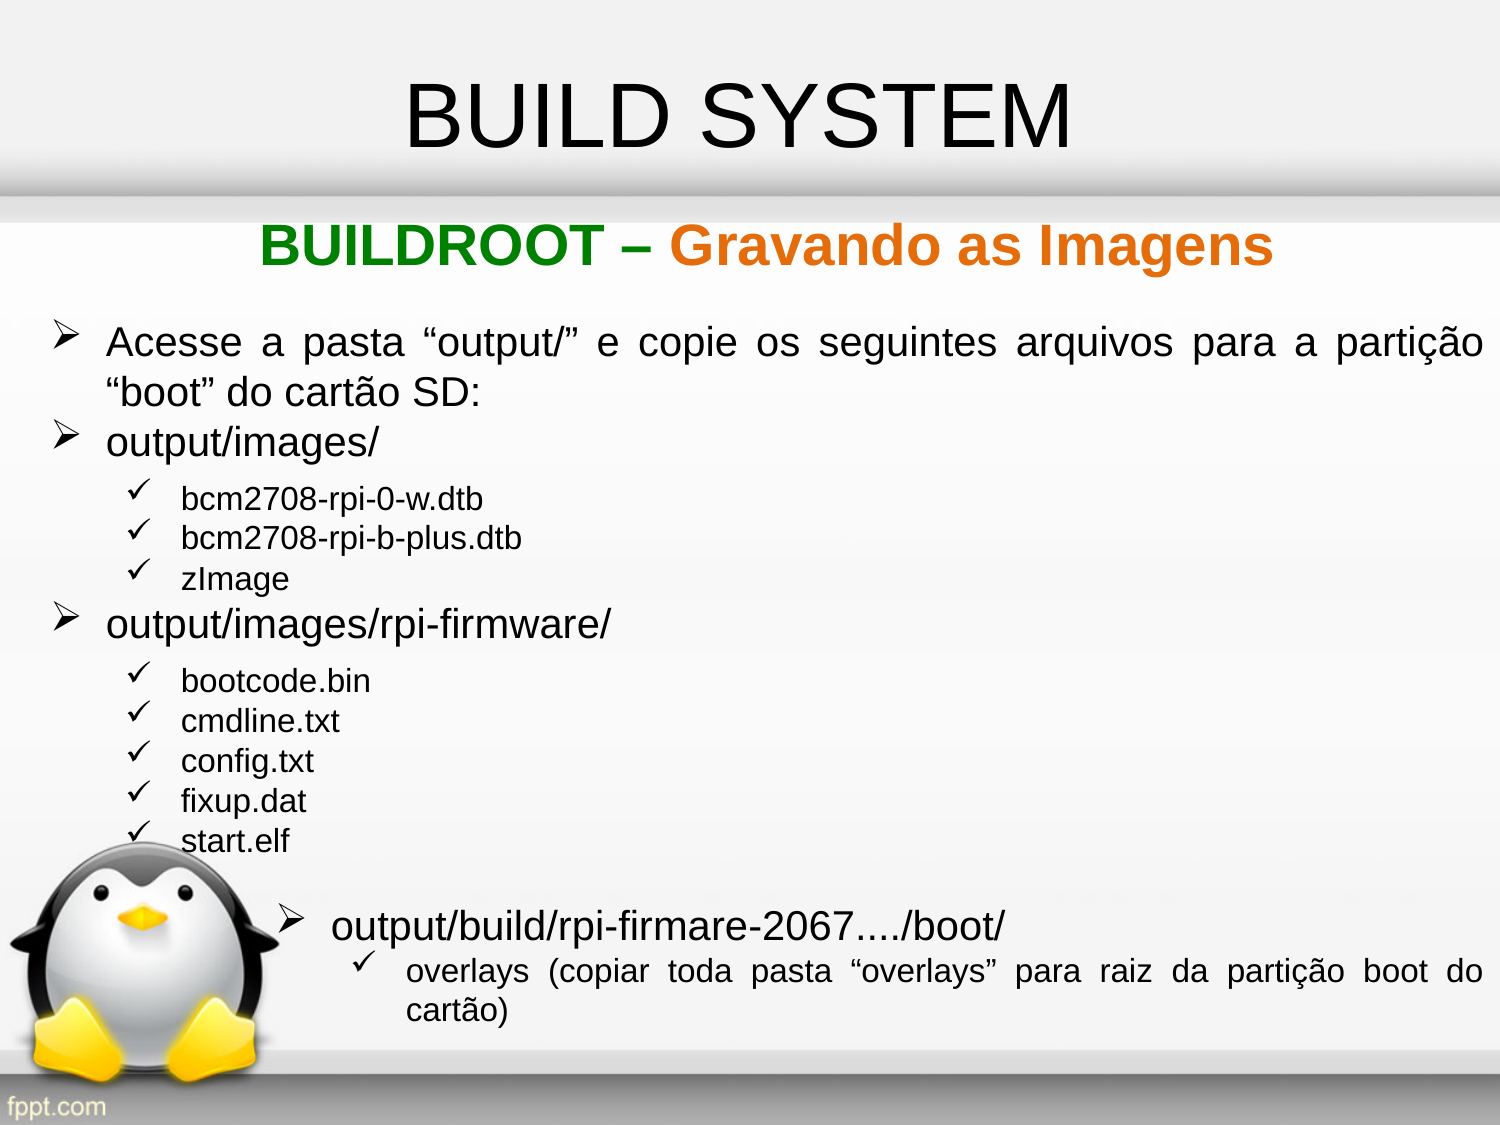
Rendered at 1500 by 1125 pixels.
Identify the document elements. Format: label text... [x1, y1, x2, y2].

picture [0, 0, 1500, 1125]
text_box BUILDROOT – Gravando as Imagens Acesse a pasta “output/” e copie os seguintes arquivos para a partição “boot” do cartão SD: output/images/ bcm2708-rpi-0-w.dtb bcm2708-rpi-b-plus.dtb zImage output/images/rpi-firmware/ bootcode.bin cmdline.txt config.txt fixup.dat start.elf output/build/rpi-firmare-2067..../boot/ overlays (copiar toda pasta “overlays” para raiz da partição boot do cartão) [35, 199, 1500, 1067]
text_box BUILD SYSTEM [64, 30, 1415, 192]
